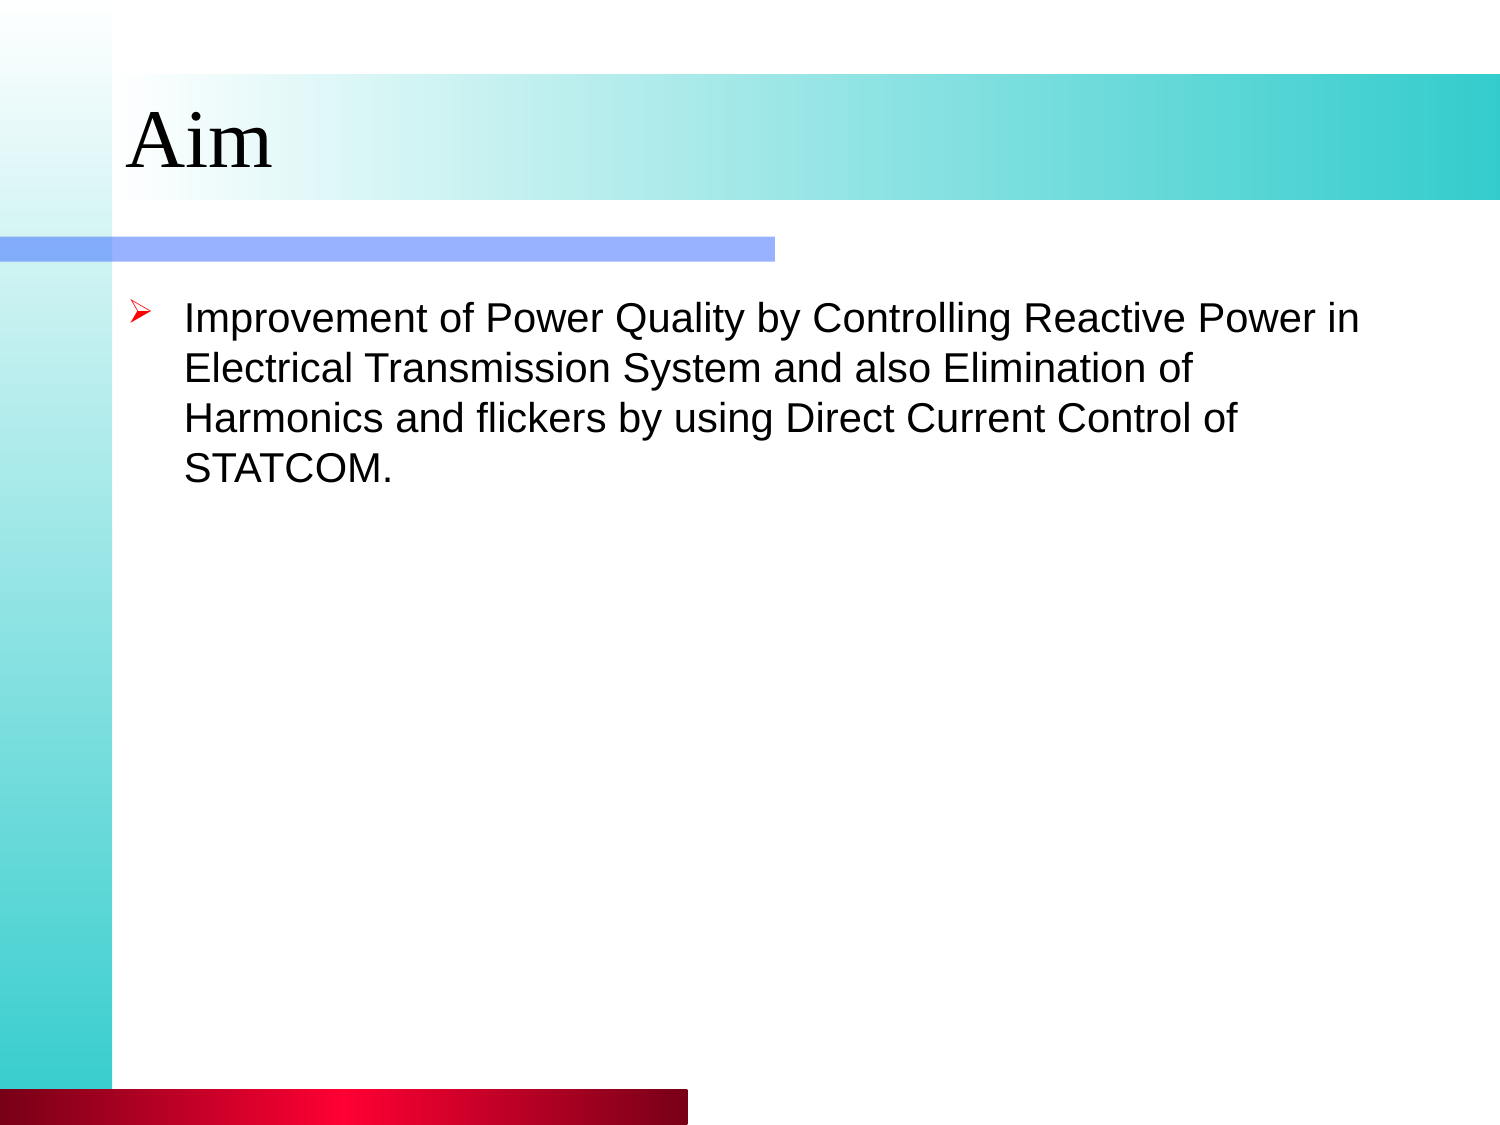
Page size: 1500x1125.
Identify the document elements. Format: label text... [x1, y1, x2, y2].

list Improvement of Power Quality by Controlling Reactive Power in Electrical Transmission System and also Elimination of Harmonics and flickers by using Direct Current Control of STATCOM. [112, 282, 1388, 1077]
title Aim [110, 40, 1386, 229]
